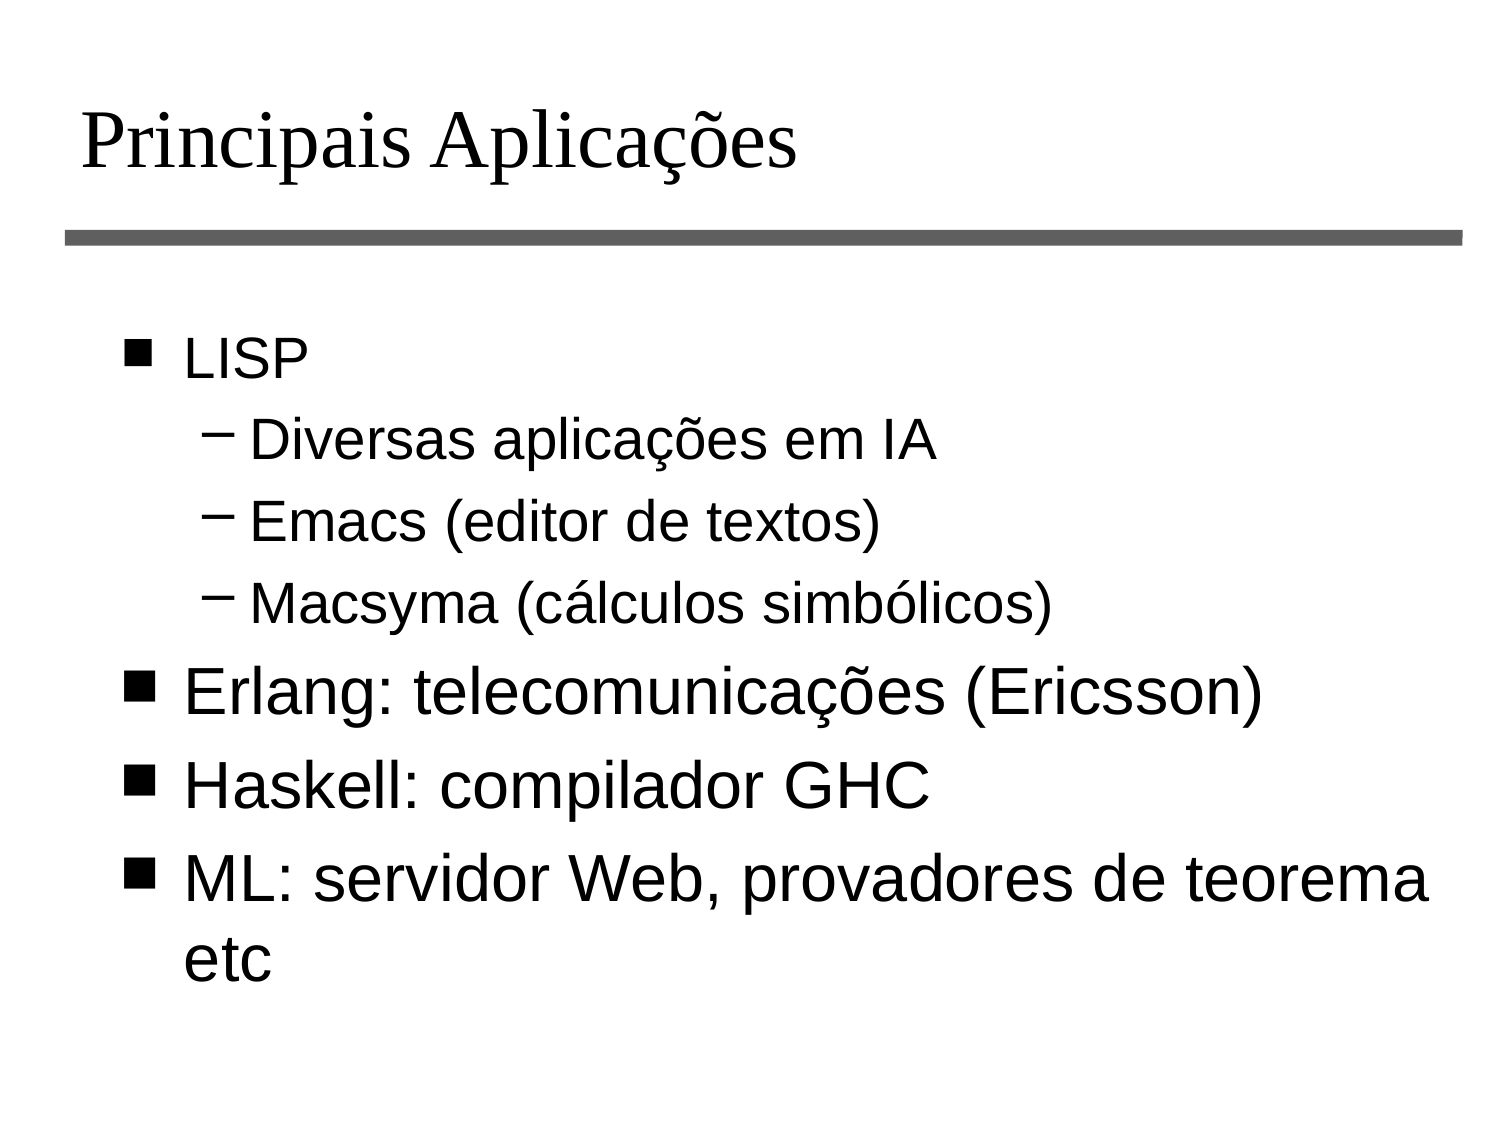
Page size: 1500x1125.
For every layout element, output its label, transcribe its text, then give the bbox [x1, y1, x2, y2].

list LISP Diversas aplicações em IA Emacs (editor de textos) Macsyma (cálculos simbólicos) Erlang: telecomunicações (Ericsson) Haskell: compilador GHC ML: servidor Web, provadores de teorema etc [112, 312, 1463, 975]
title Principais Aplicações [64, 43, 1463, 225]
